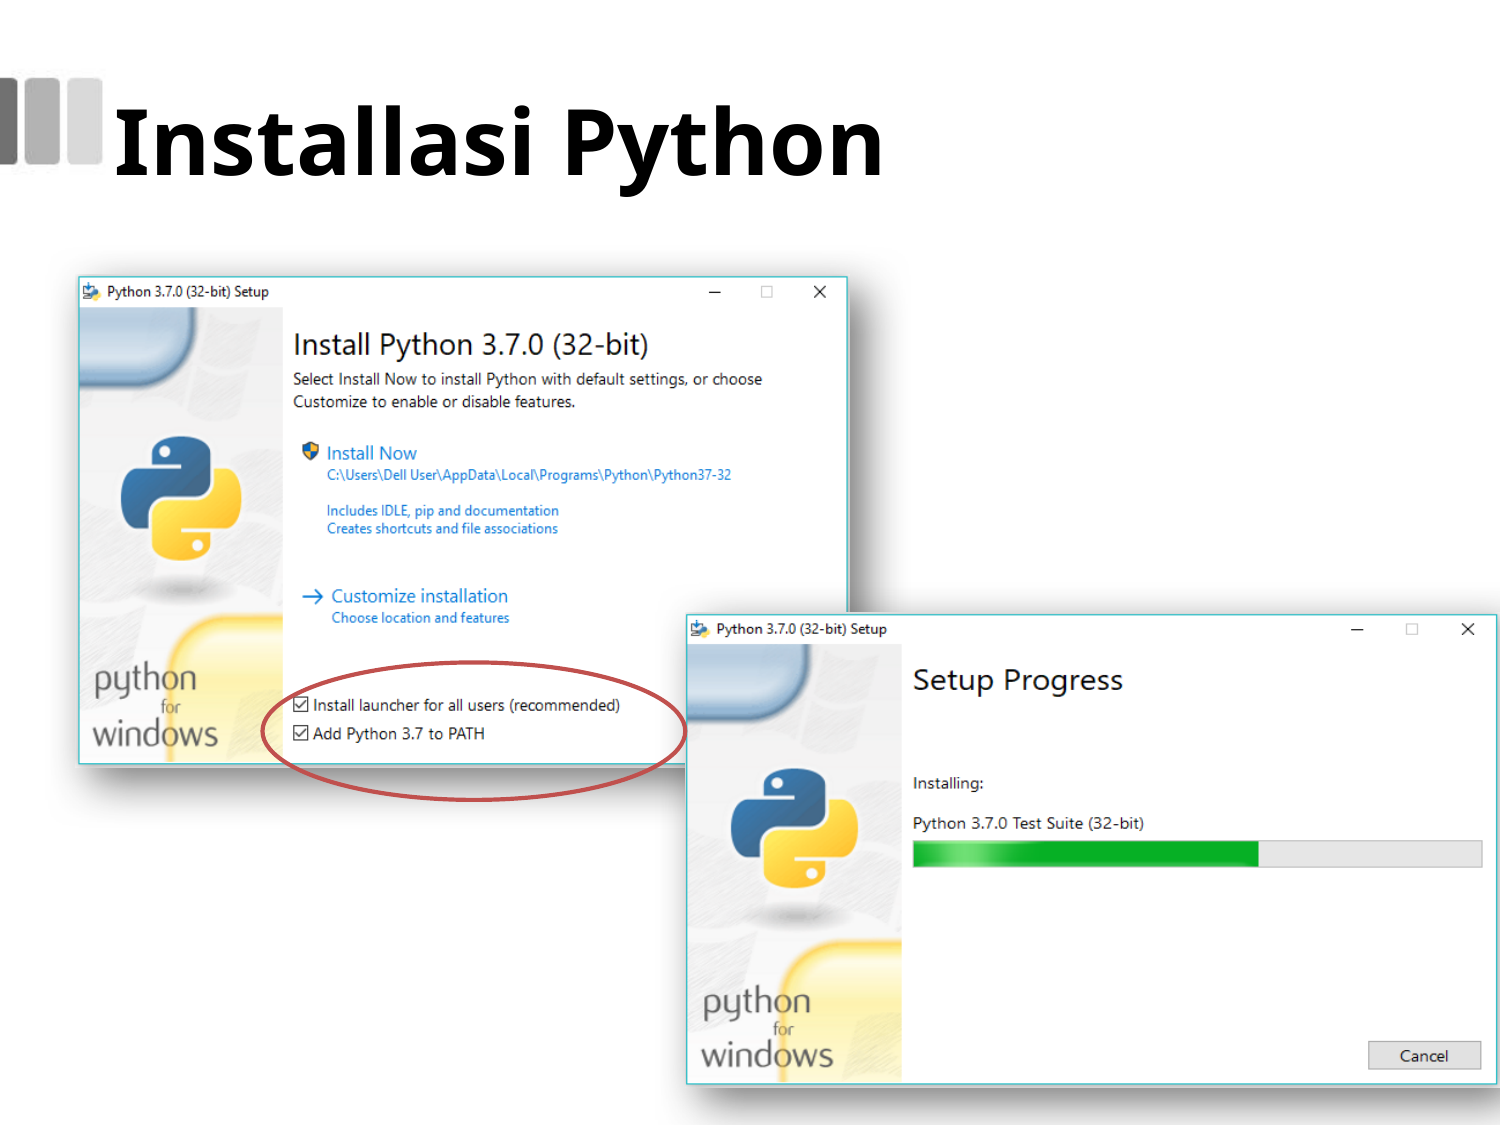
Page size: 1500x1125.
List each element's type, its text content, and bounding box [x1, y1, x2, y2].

text_box [316, 777, 632, 800]
title Installasi Python [99, 45, 1425, 233]
picture [0, 0, 1500, 1125]
